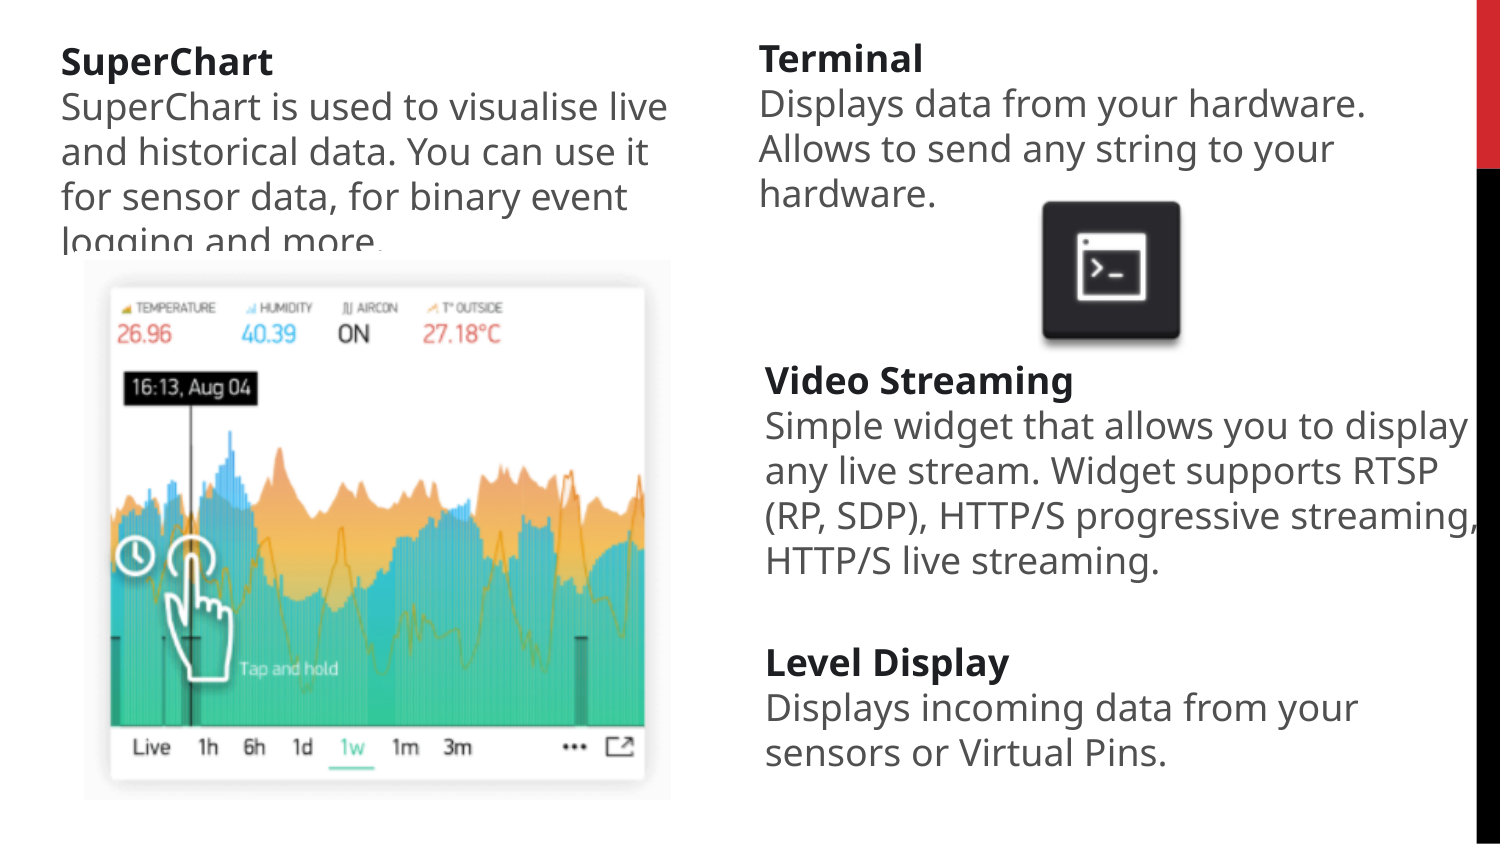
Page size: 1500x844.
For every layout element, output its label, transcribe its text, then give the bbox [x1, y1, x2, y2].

text_box Level Display Displays incoming data from your sensors or Virtual Pins. [749, 631, 1500, 782]
text_box Video Streaming Simple widget that allows you to display any live stream. Widget supports RTSP (RP, SDP), HTTP/S progressive streaming, HTTP/S live streaming. [749, 349, 1500, 590]
text_box SuperChart SuperChart is used to visualise live and historical data. You can use it for sensor data, for binary event logging and more. [46, 30, 722, 361]
picture [74, 250, 671, 801]
picture [1036, 193, 1193, 355]
text_box Terminal Displays data from your hardware. Allows to send any string to your hardware. [743, 27, 1454, 223]
